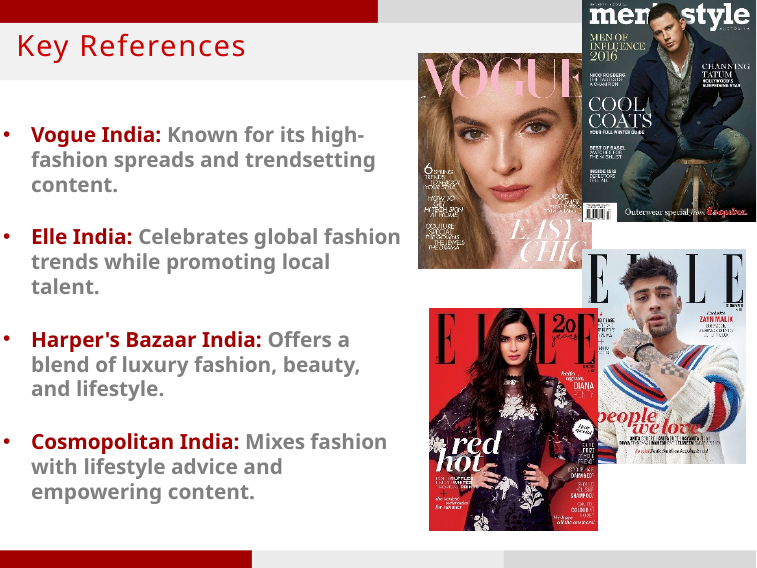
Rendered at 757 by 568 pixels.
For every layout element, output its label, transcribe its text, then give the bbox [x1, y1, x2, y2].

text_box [0, 550, 757, 568]
list Vogue India: Known for its high-fashion spreads and trendsetting content. Elle India: Celebrates global fashion trends while promoting local talent. Harper's Bazaar India: Offers a blend of luxury fashion, beauty, and lifestyle. Cosmopolitan India: Mixes fashion with lifestyle advice and empowering content. [3, 121, 404, 468]
text_box [0, 22, 576, 81]
picture [418, 0, 757, 531]
text_box Key References [0, 19, 378, 70]
